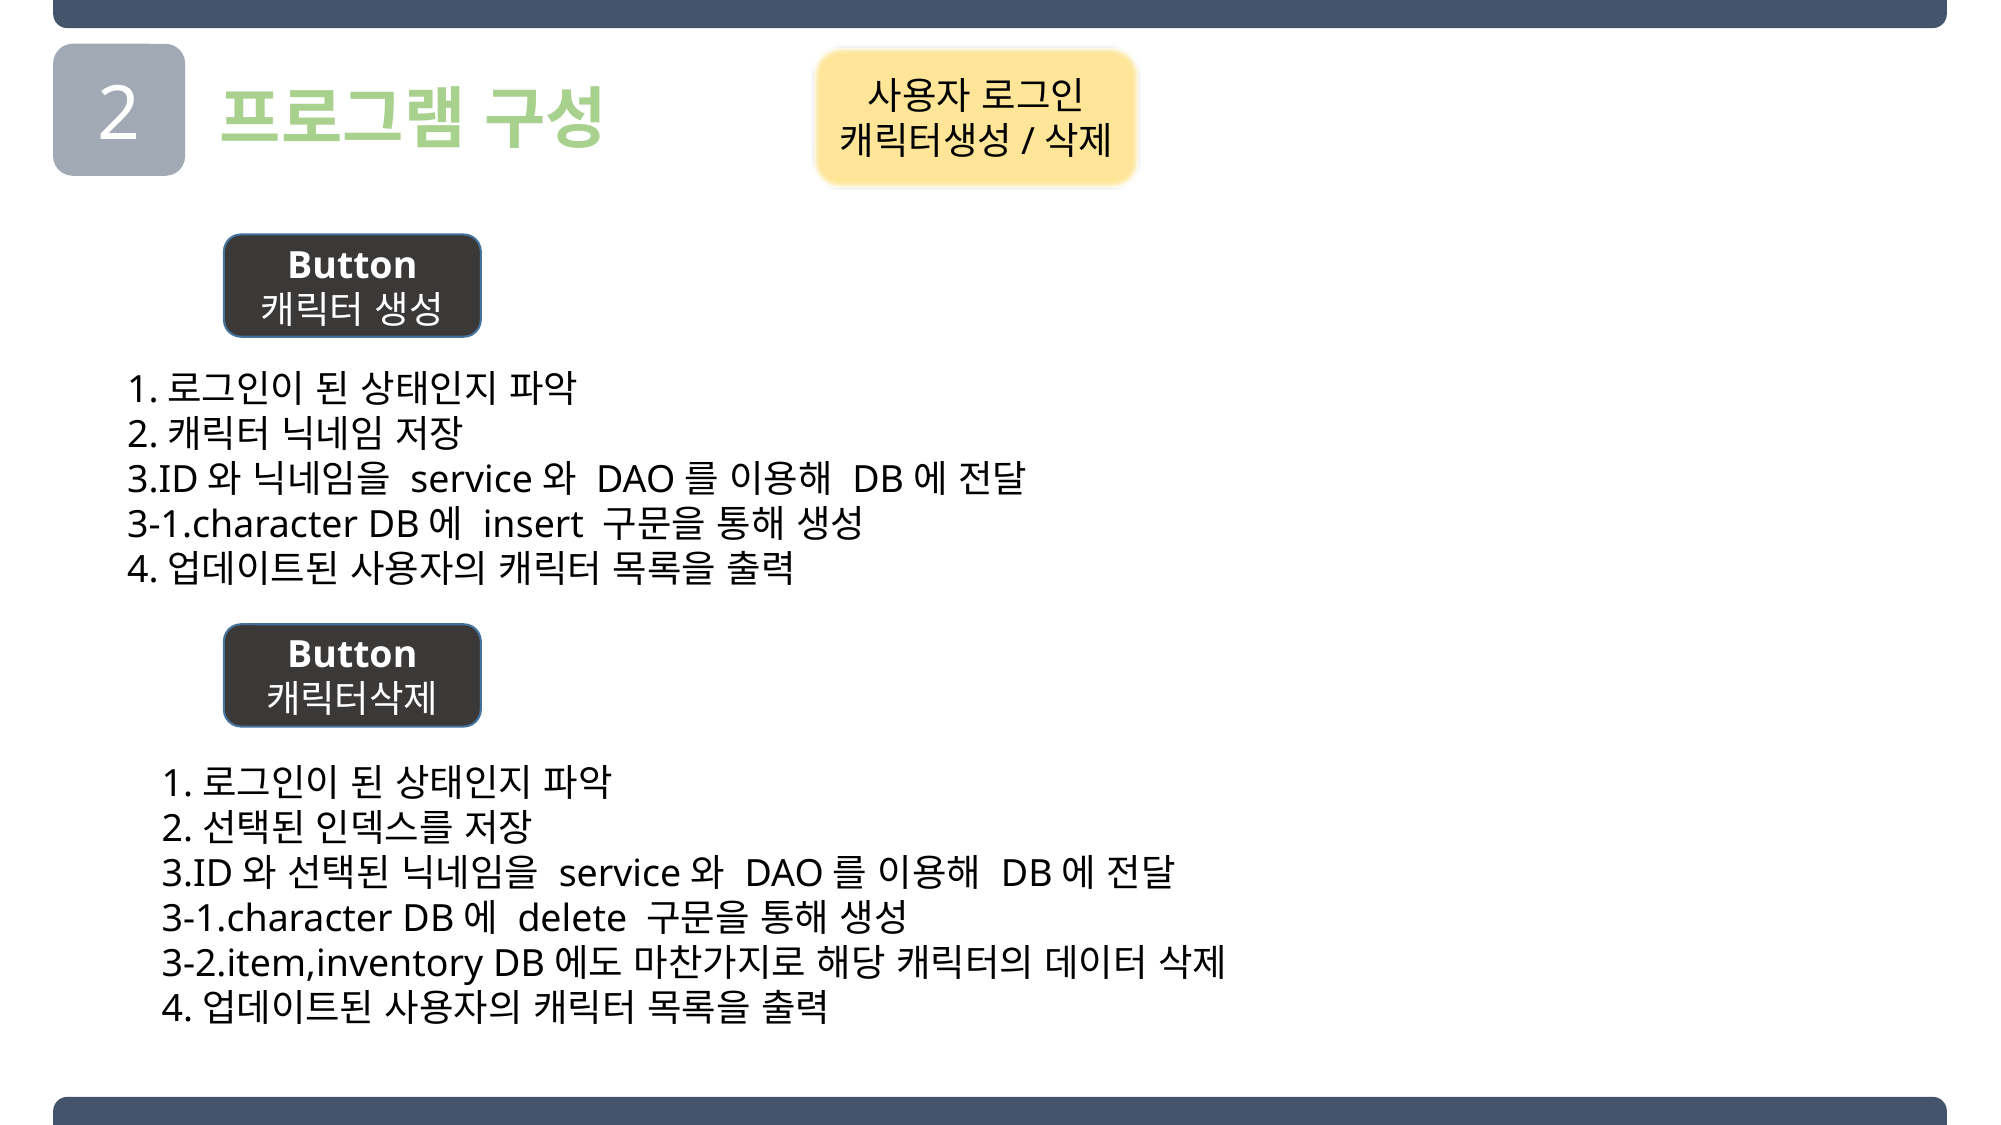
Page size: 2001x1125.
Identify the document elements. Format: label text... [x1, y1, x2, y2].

text_box 2 [51, 42, 187, 177]
text_box Button 캐릭터삭제 [222, 623, 482, 728]
text_box Button 캐릭터 생성 [222, 233, 482, 338]
text_box 1.로그인이 된 상태인지 파악 2.캐릭터 닉네임 저장 3.ID와 닉네임을 service와 DAO를 이용해 DB에 전달 3-1.character DB에 insert 구문을 통해 생성 4.업데이트된 사용자의 캐릭터 목록을 출력 [112, 357, 1042, 642]
text_box [52, 1095, 1948, 1125]
text_box [52, 0, 1948, 30]
text_box 사용자 로그인 캐릭터생성/삭제 [820, 54, 1133, 182]
text_box 1.로그인이 된 상태인지 파악 2.선택된 인덱스를 저장 3.ID와 선택된 닉네임을 service와 DAO를 이용해 DB에 전달 3-1.character DB에 delete 구문을 통해 생성 3-2.item,inventory DB에도 마찬가지로 해당 캐릭터의 데이터 삭제 4.업데이트된 사용자의 캐릭터 목록을 출력 [146, 751, 1243, 1081]
text_box 프로그램 구성 [205, 68, 623, 163]
